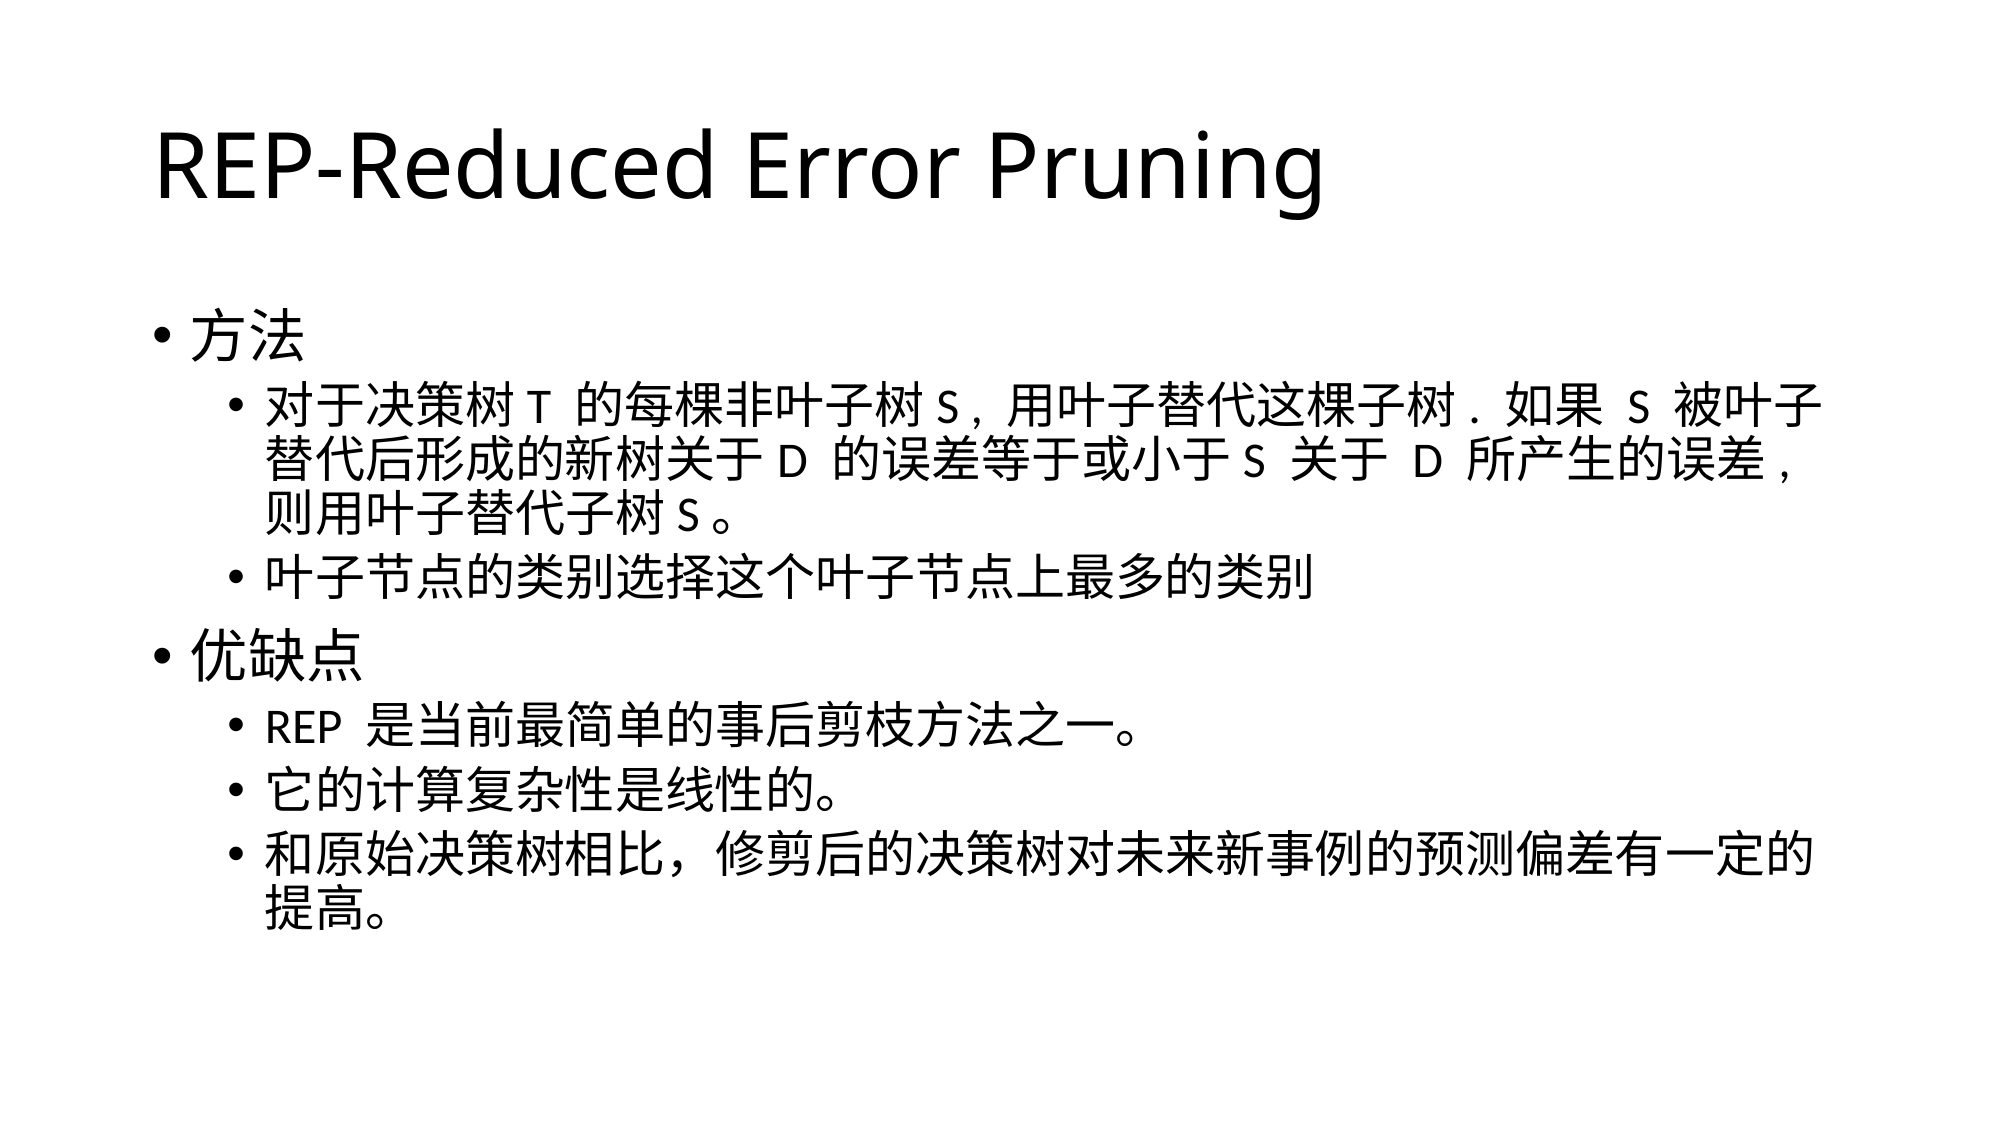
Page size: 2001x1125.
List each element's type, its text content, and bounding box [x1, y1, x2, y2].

title REP-Reduced Error Pruning [137, 59, 1863, 278]
list 方法 对于决策树T 的每棵非叶子树S , 用叶子替代这棵子树. 如果 S 被叶子替代后形成的新树关于D 的误差等于或小于S 关于 D 所产生的误差, 则用叶子替代子树S。 叶子节点的类别选择这个叶子节点上最多的类别 优缺点 REP 是当前最简单的事后剪枝方法之一。 它的计算复杂性是线性的。 和原始决策树相比，修剪后的决策树对未来新事例的预测偏差有一定的提高。 [137, 299, 1863, 1014]
